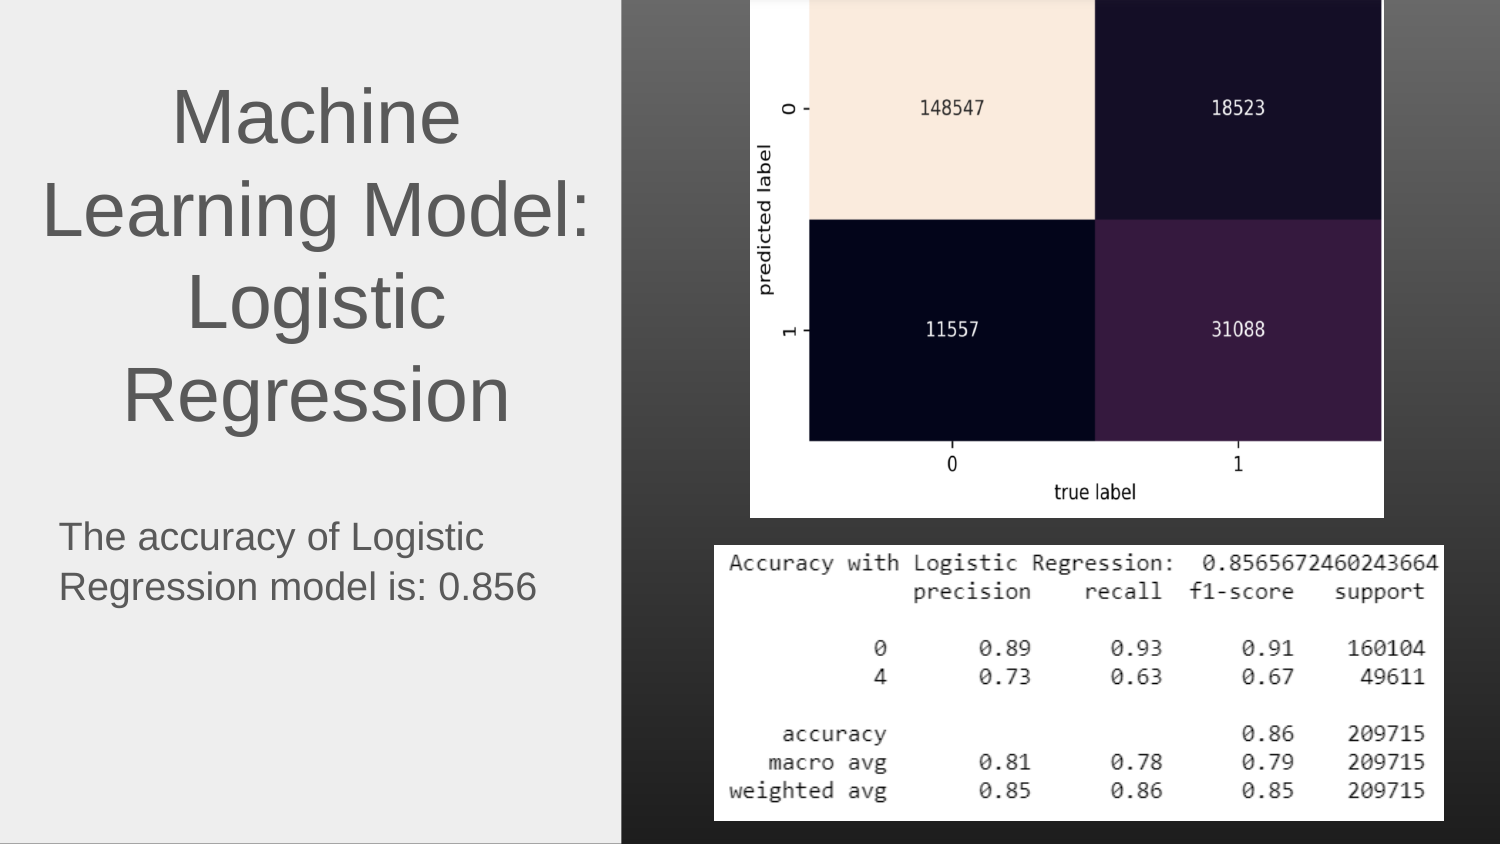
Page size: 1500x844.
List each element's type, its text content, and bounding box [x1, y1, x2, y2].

picture [749, 0, 1385, 519]
picture [714, 544, 1444, 821]
subtitle The accuracy of Logistic Regression model is: 0.856 [43, 493, 563, 697]
title Machine Learning Model: Logistic Regression [24, 51, 609, 480]
